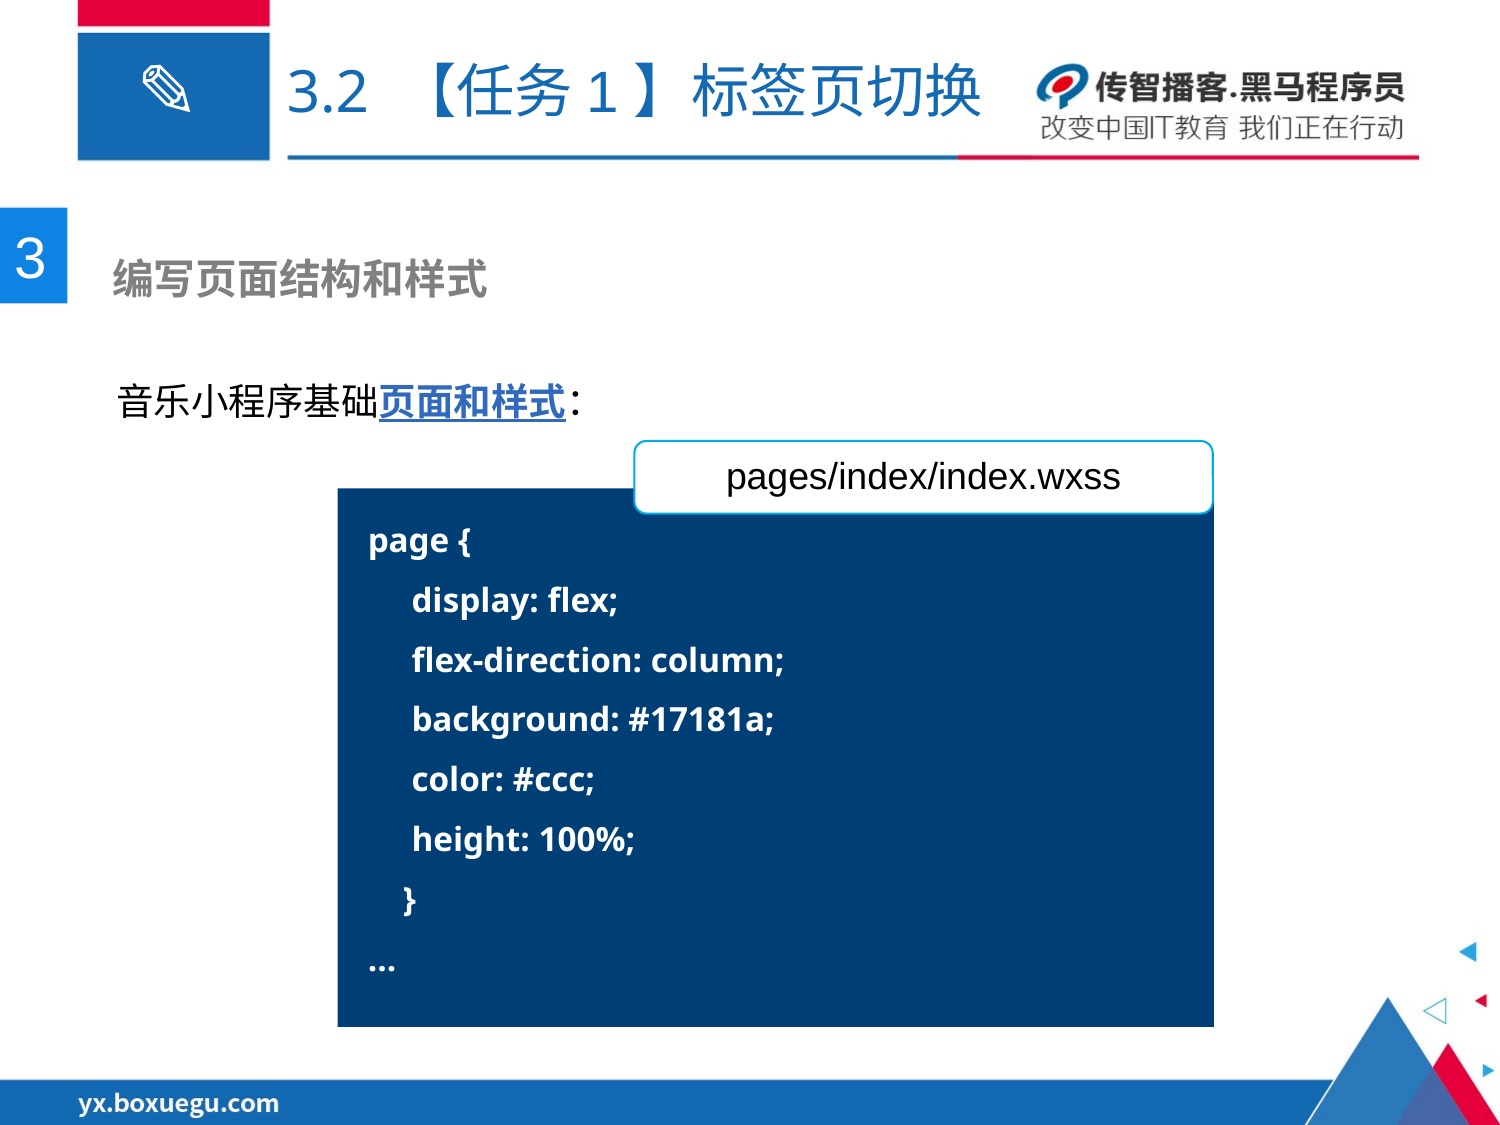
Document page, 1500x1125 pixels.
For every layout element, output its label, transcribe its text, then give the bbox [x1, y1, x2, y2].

title 3.2 【任务1】标签页切换 [271, 25, 1046, 153]
text_box 音乐小程序基础页面和样式： [101, 325, 1399, 431]
text_box 编写页面结构和样式 [71, 245, 843, 355]
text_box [0, 207, 68, 304]
text_box pages/index/index.wxss [634, 440, 1213, 487]
picture [0, 1, 1500, 1125]
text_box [337, 487, 1215, 1049]
